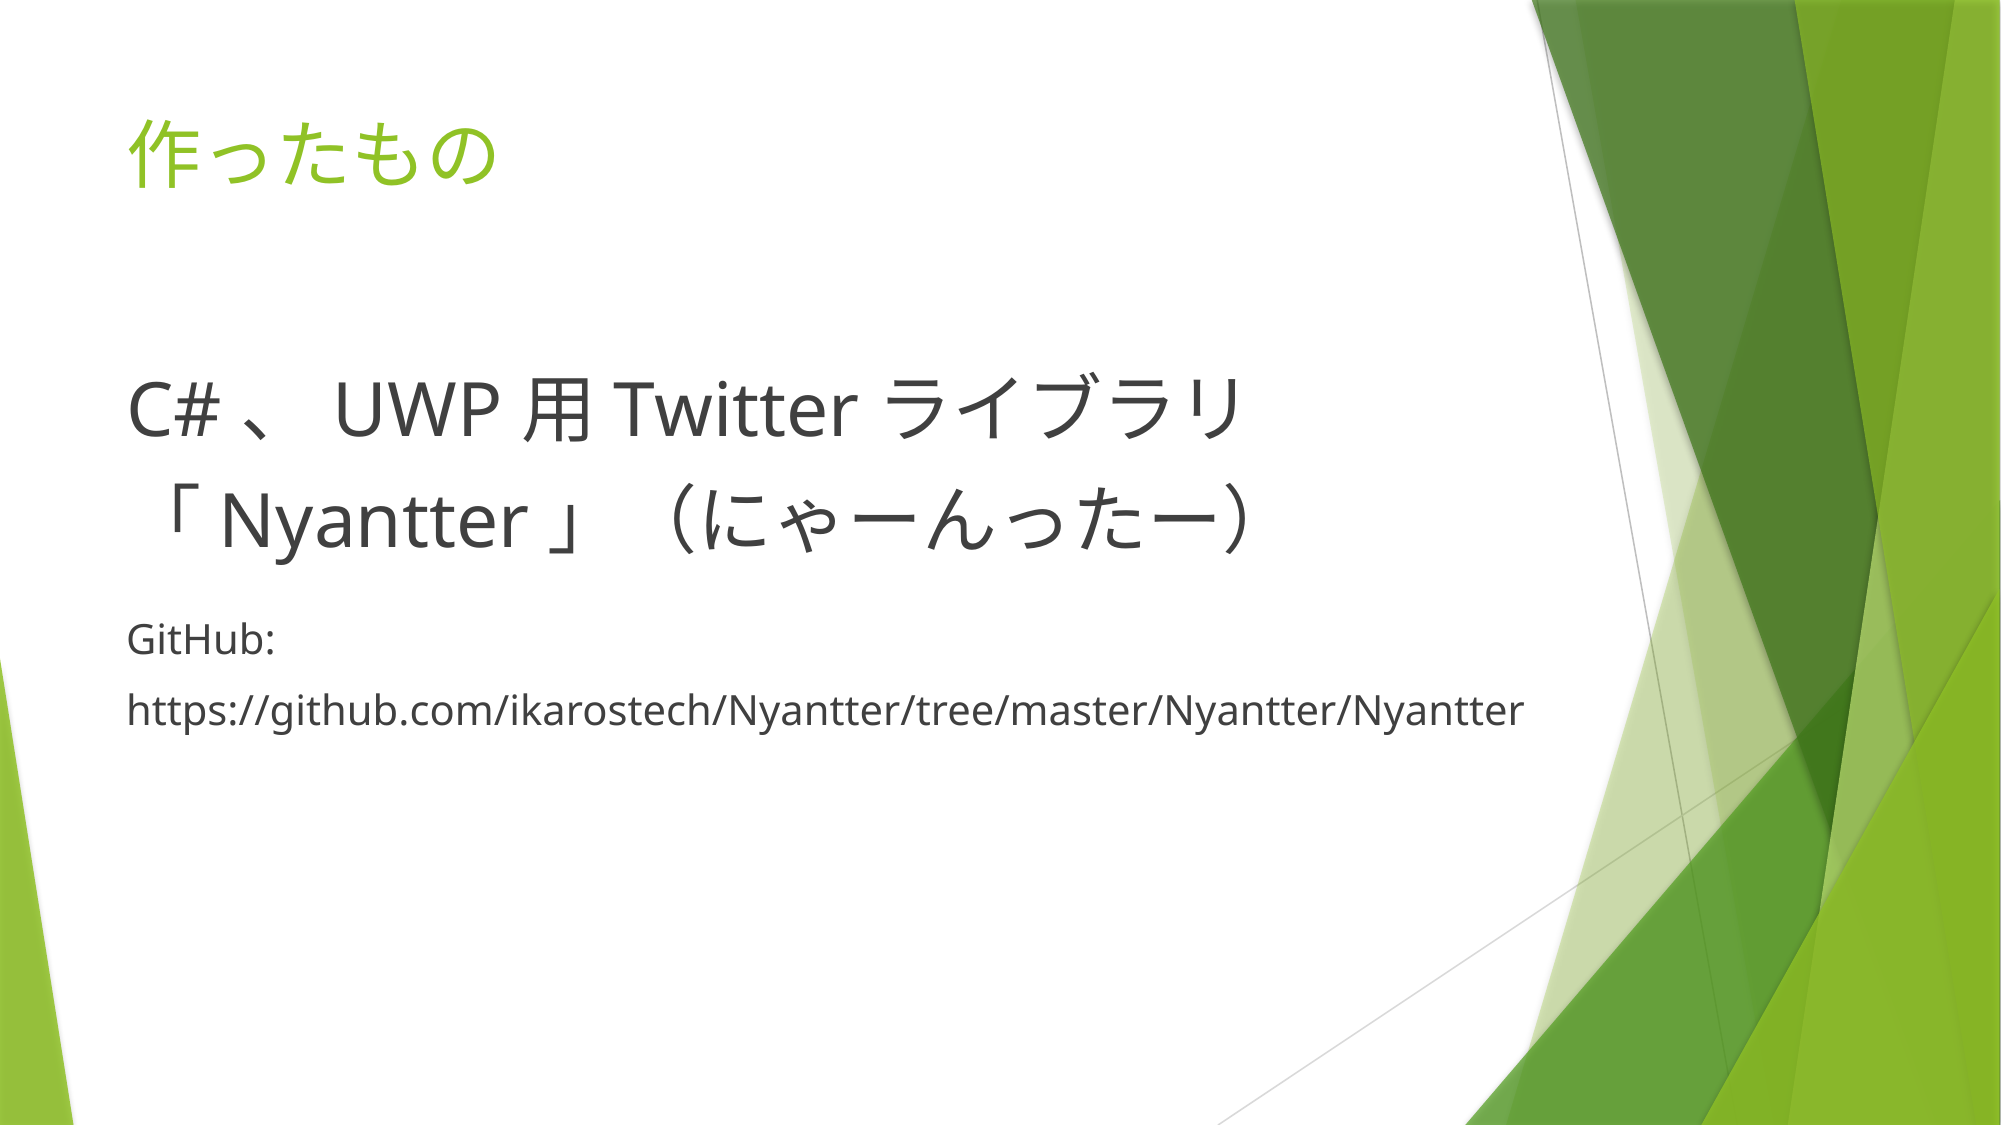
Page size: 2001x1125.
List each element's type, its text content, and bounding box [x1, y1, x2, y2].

list C#、UWP用Twitterライブラリ 「Nyantter」（にゃーんったー） GitHub: https://github.com/ikarostech/Nyantter/tree/master/Nyantter/Nyantter [111, 354, 1617, 992]
title 作ったもの [111, 99, 1522, 317]
